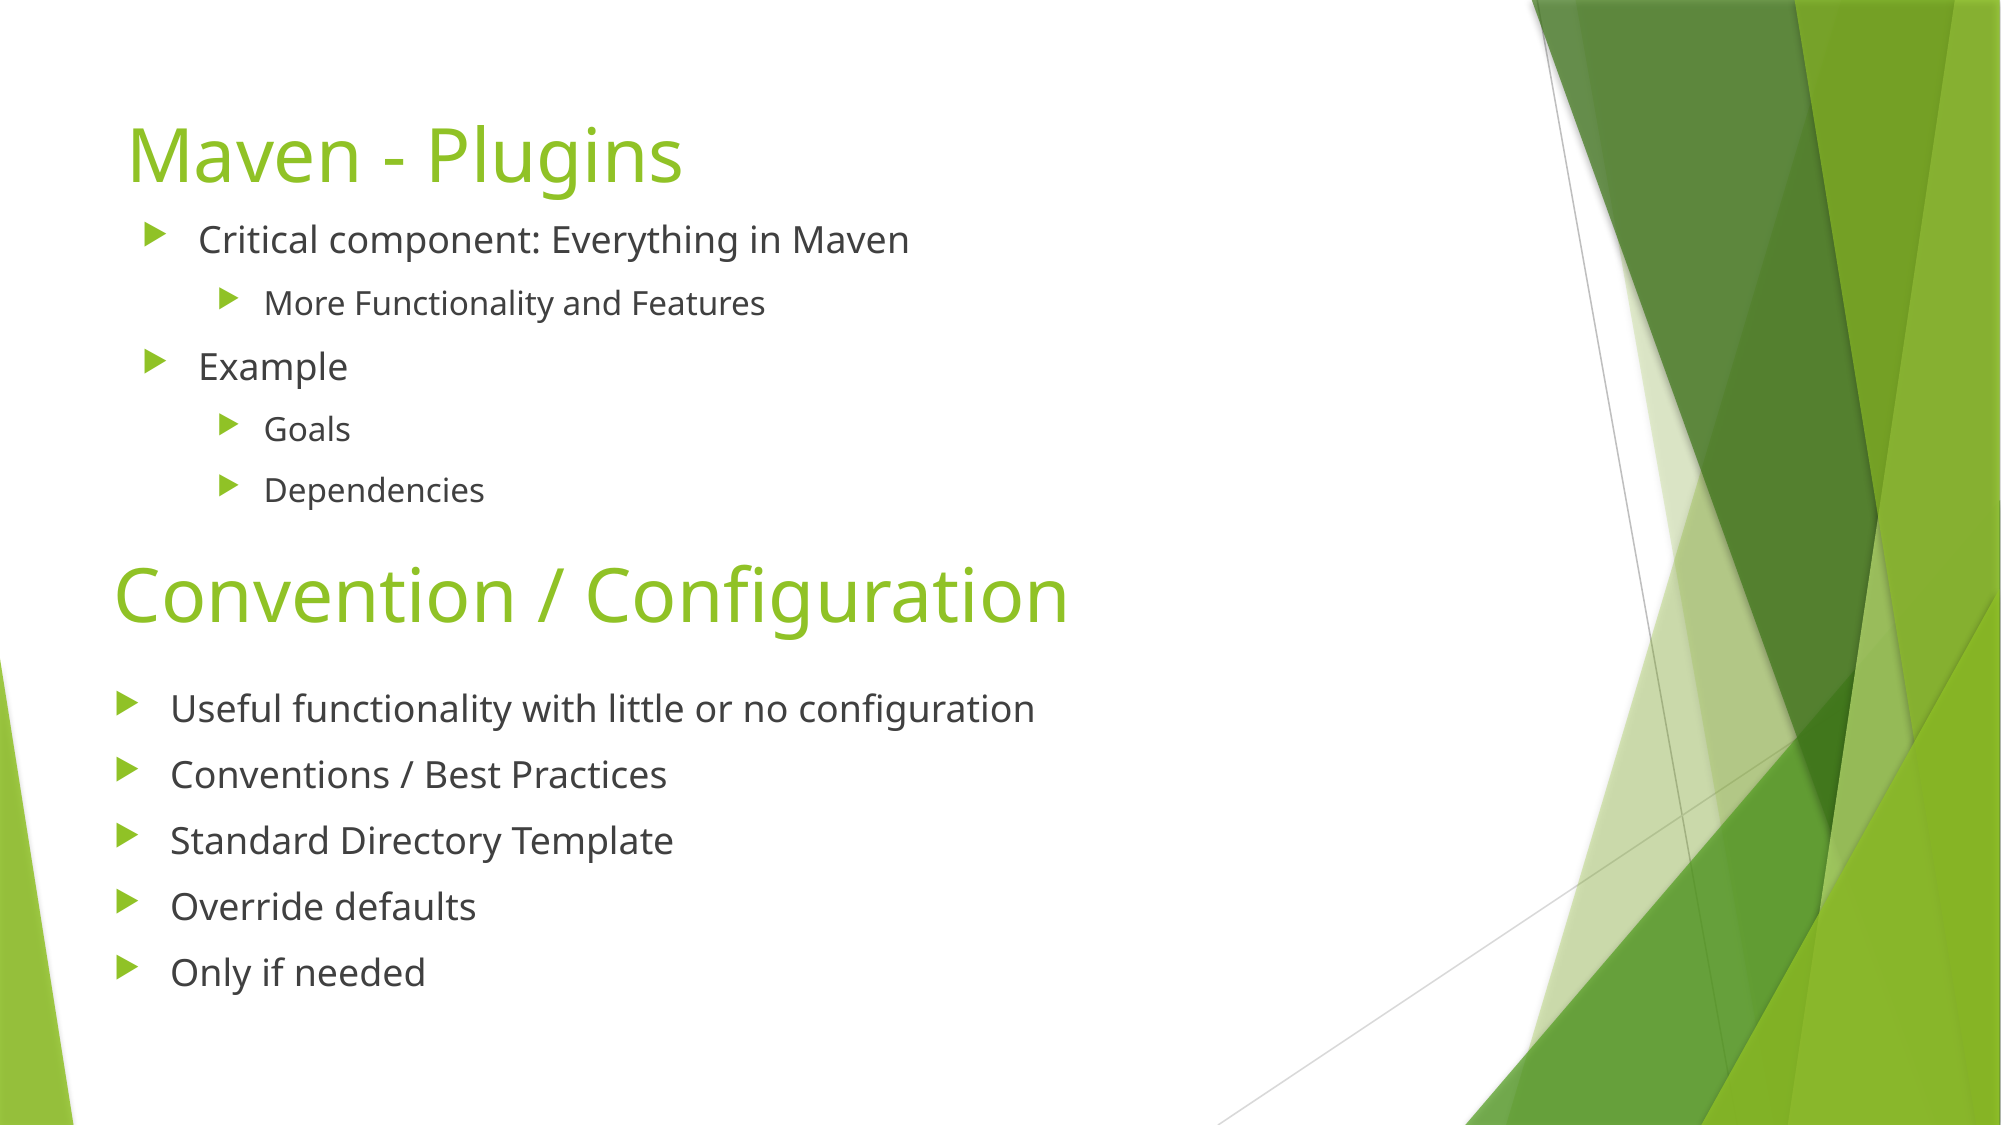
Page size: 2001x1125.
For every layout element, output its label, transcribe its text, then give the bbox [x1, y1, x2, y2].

text_box Convention / Configuration [98, 539, 1510, 649]
list Critical component: Everything in Maven More Functionality and Features Example Goals Dependencies [126, 208, 1538, 540]
text_box Useful functionality with little or no configuration Conventions / Best Practices Standard Directory Template Override defaults Only if needed [98, 677, 1510, 1010]
title Maven - Plugins [111, 99, 1522, 209]
